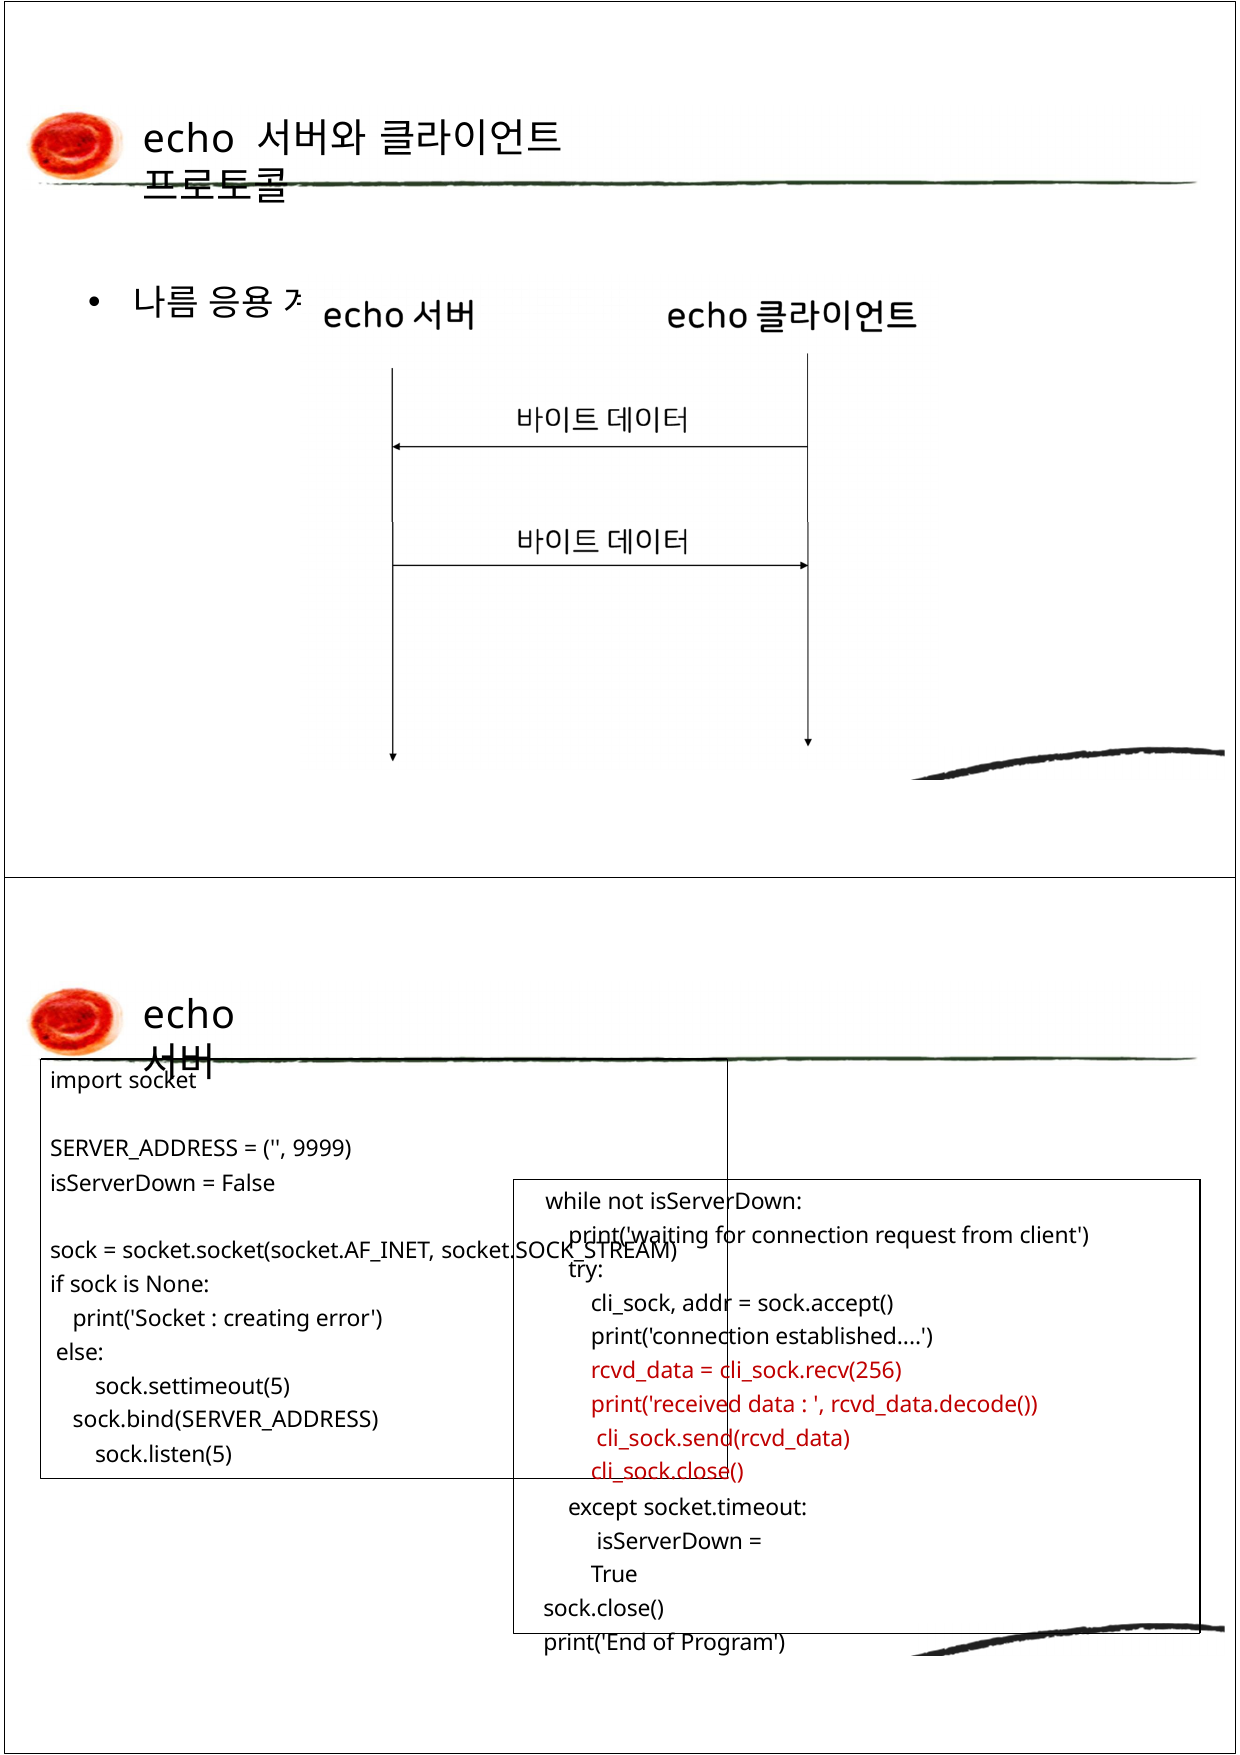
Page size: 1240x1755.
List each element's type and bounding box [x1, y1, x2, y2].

text_box [4, 877, 1236, 1753]
text_box [4, 1, 1236, 877]
